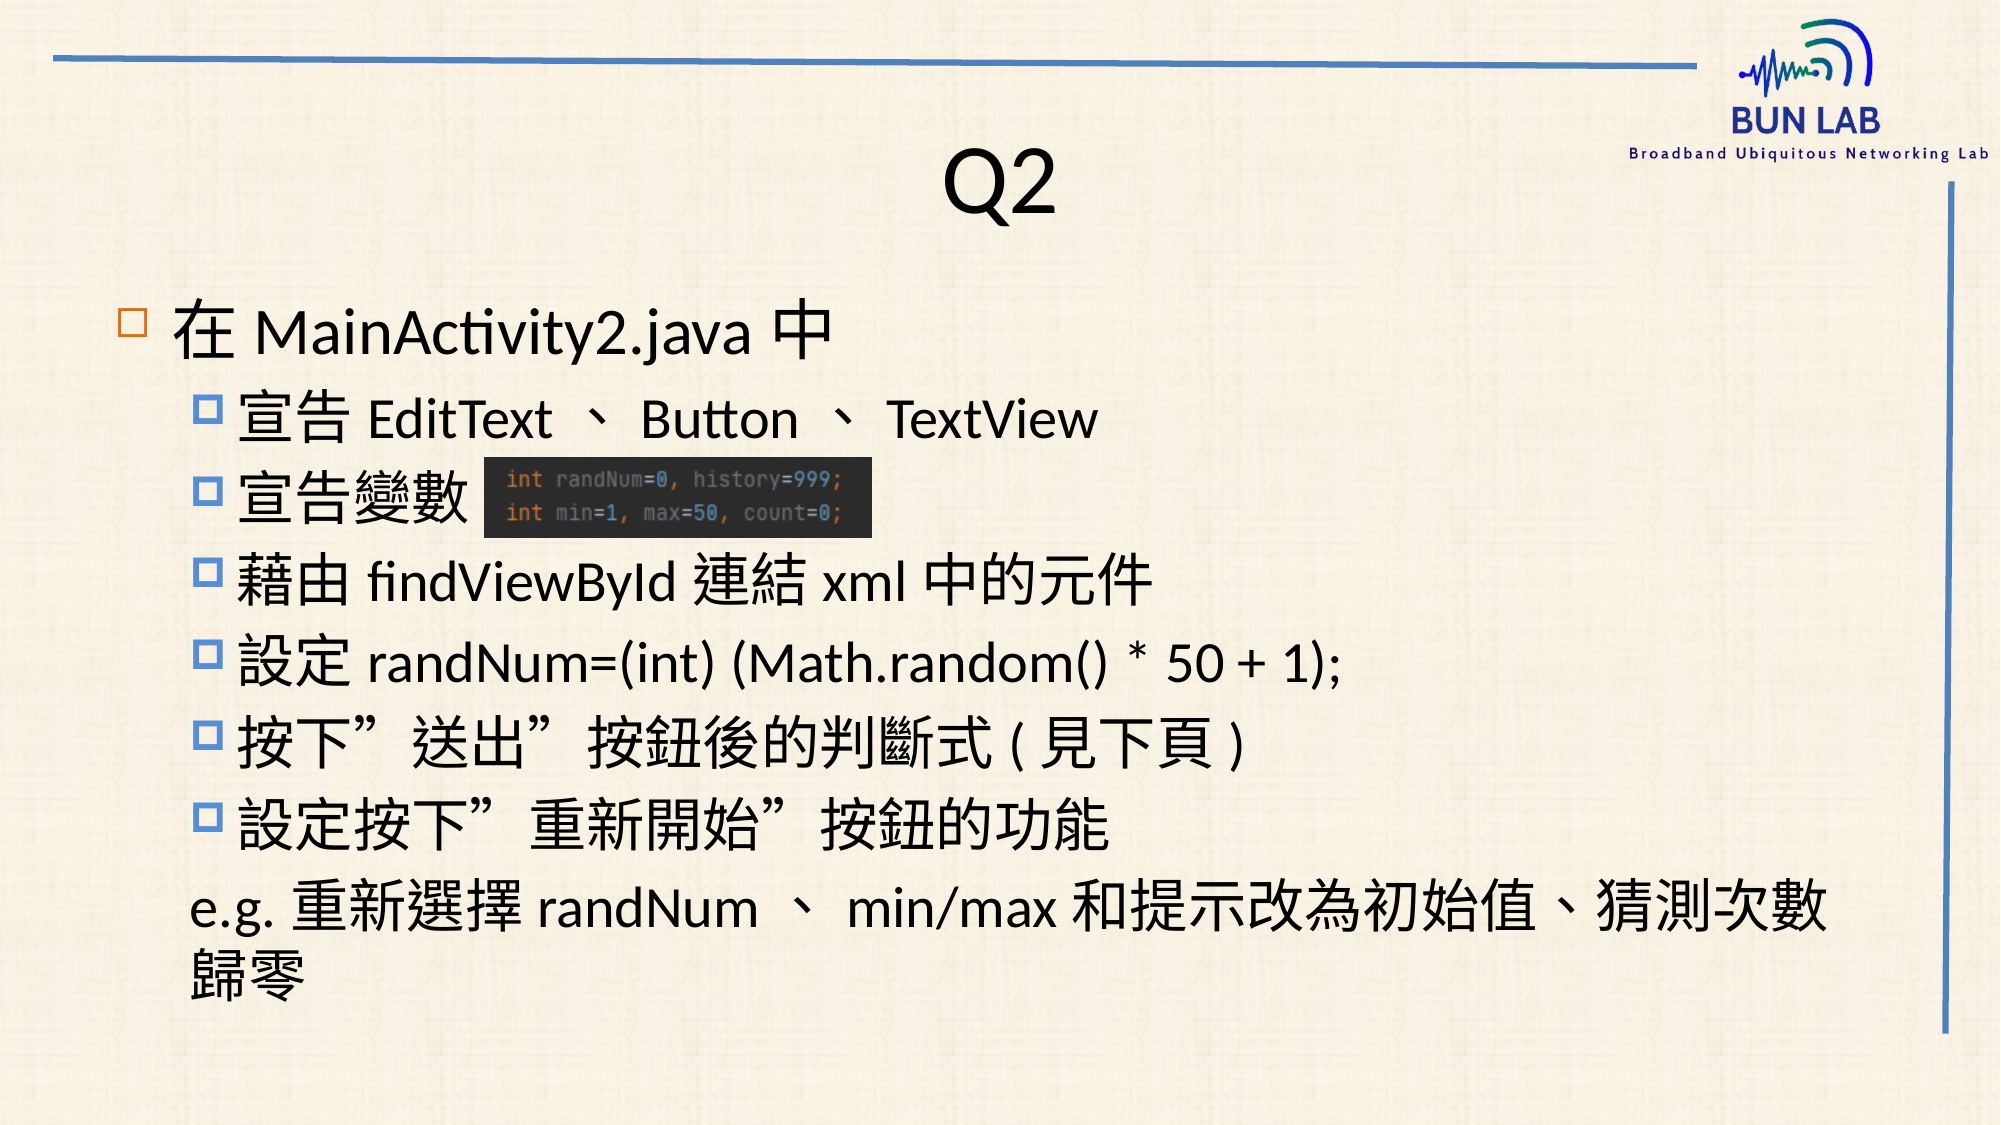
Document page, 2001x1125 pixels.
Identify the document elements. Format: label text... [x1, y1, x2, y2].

picture [1628, 10, 1990, 164]
list 在MainActivity2.java中 宣告EditText、Button、TextView 宣告變數 藉由findViewById連結xml中的元件 設定randNum=(int) (Math.random() * 50 + 1); 按下”送出”按鈕後的判斷式(見下頁) 設定按下”重新開始”按鈕的功能 e.g.重新選擇randNum、min/max和提示改為初始值、猜測次數歸零 [99, 280, 1900, 1024]
title Q2 [99, 79, 1900, 268]
picture [483, 457, 872, 538]
